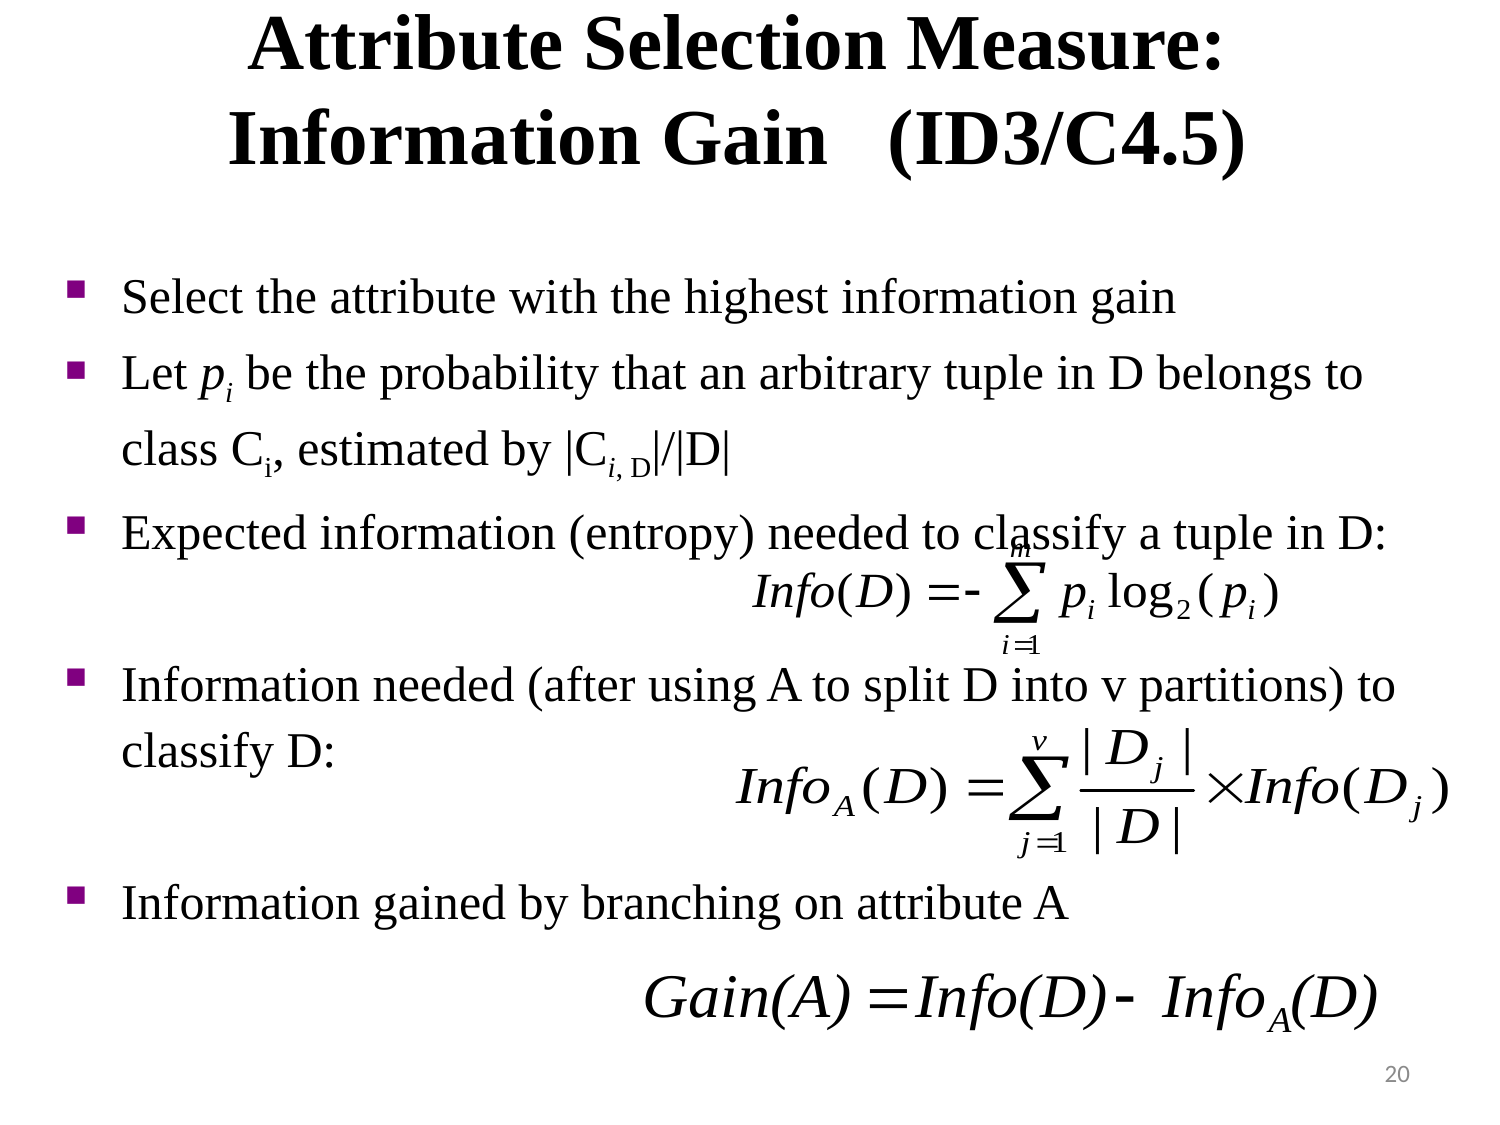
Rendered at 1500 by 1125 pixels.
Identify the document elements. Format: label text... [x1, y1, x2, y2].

text_box Attribute Selection Measure: Information Gain (ID3/C4.5) [62, 12, 1413, 188]
slide_number 20 [1074, 1063, 1425, 1103]
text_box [724, 712, 1463, 869]
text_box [742, 524, 1288, 665]
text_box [634, 954, 1388, 1044]
text_box Select the attribute with the highest information gain Let pi be the probability that an arbitrary tuple in D belongs to class Ci, estimated by |Ci, D|/|D| Expected information (entropy) needed to classify a tuple in D: Information needed (after using A to split D into v partitions) to classify D: Information gained by branching on attribute A [50, 249, 1438, 1063]
